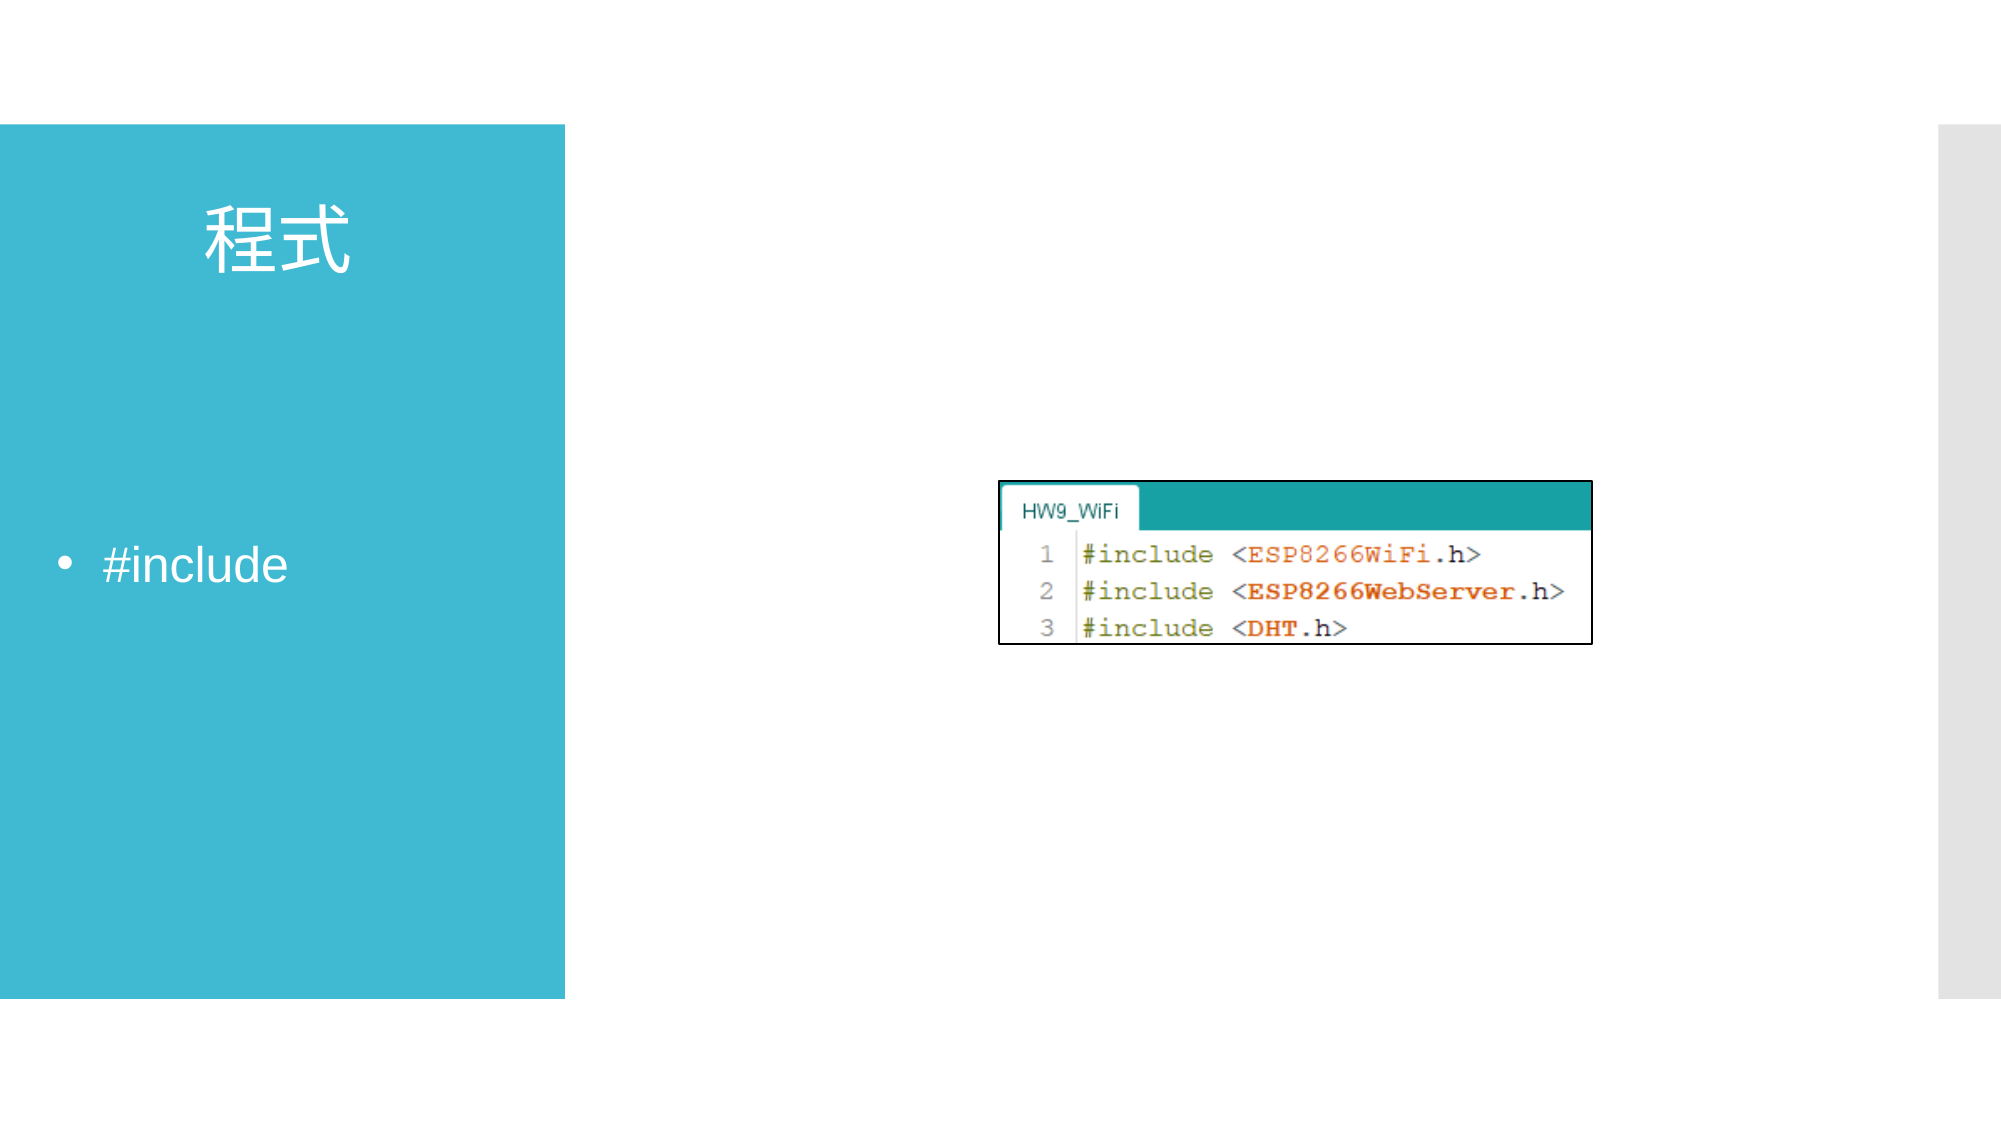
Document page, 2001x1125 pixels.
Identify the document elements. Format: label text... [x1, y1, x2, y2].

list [999, 482, 1591, 643]
title 程式 [41, 184, 514, 303]
text_box #include [41, 524, 514, 600]
